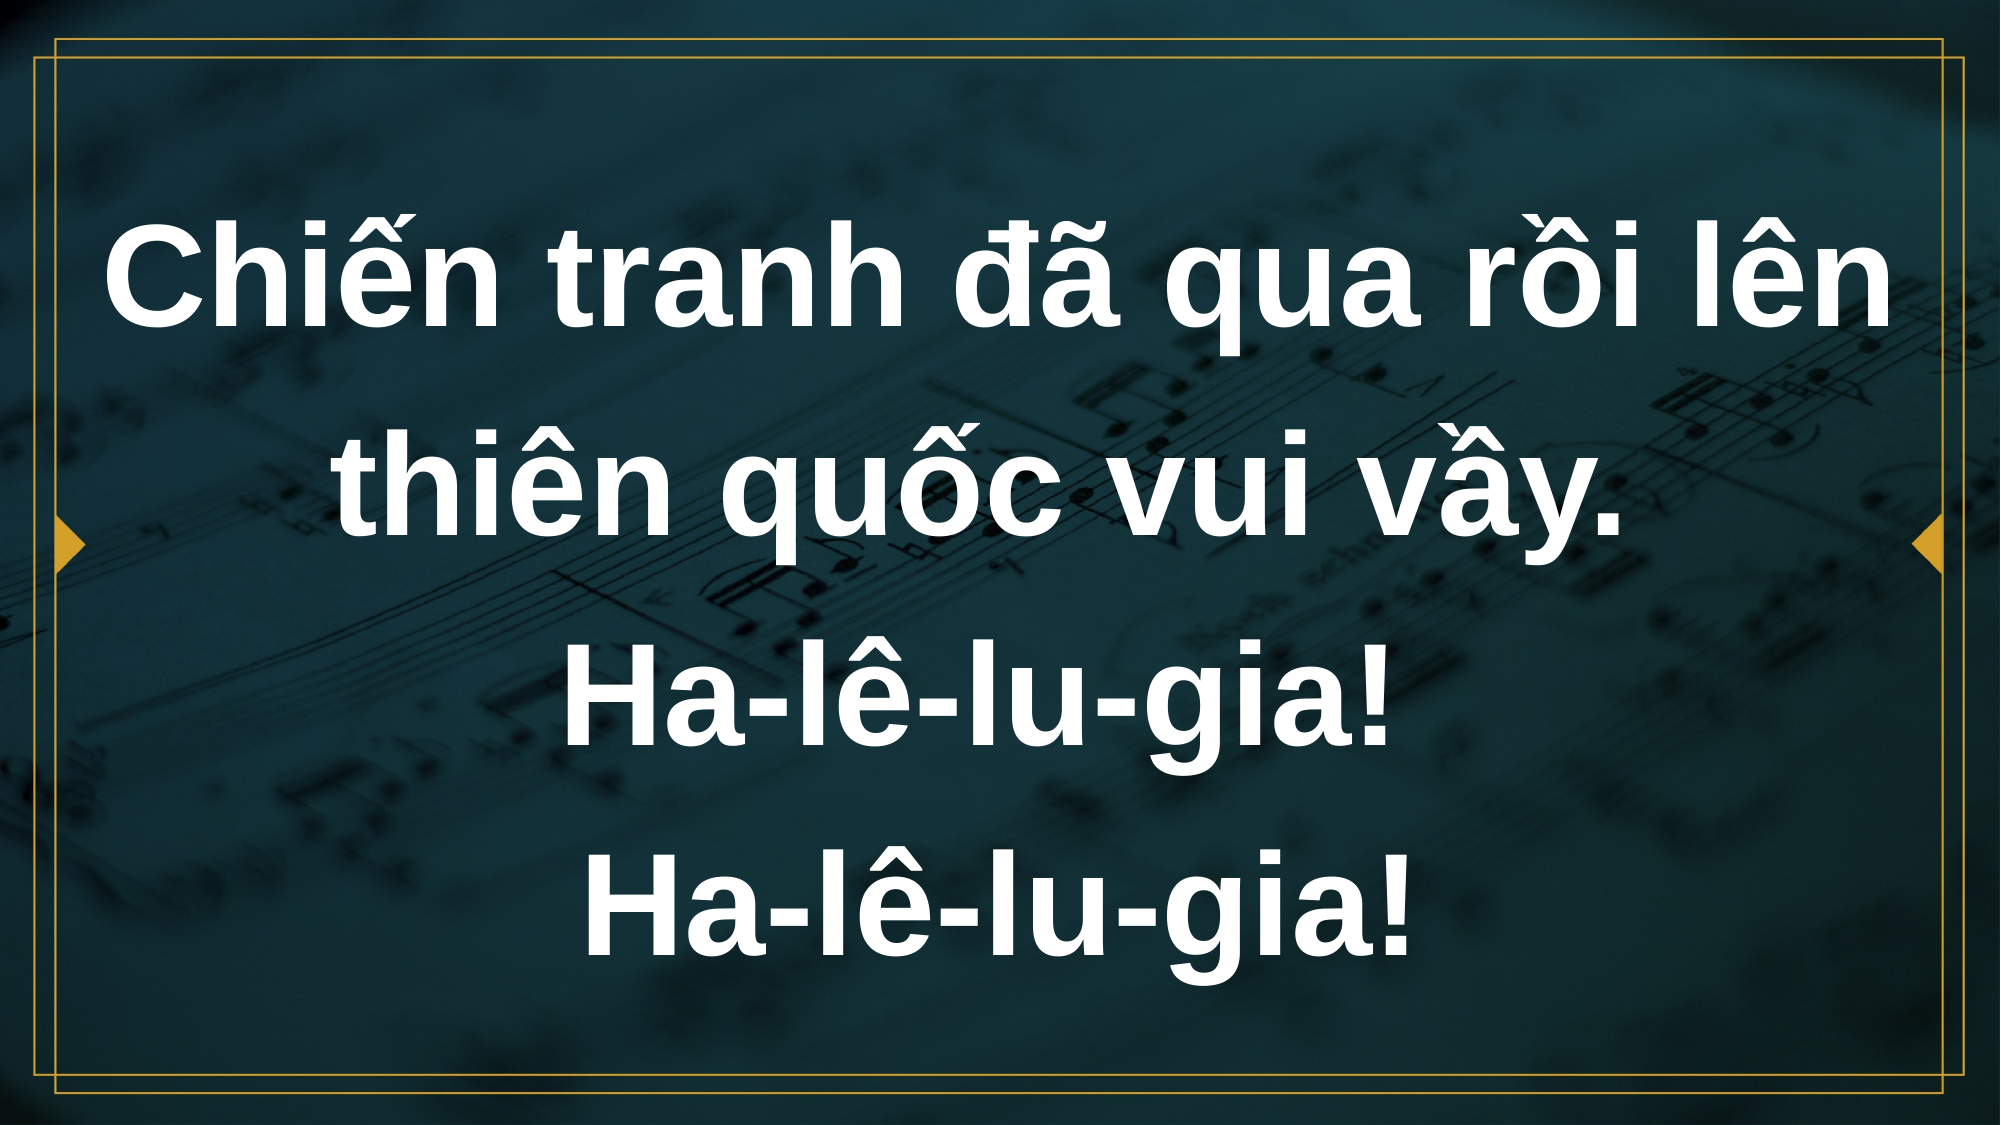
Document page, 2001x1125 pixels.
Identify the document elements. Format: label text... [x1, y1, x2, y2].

picture [0, 0, 2000, 1125]
title Chiến tranh đã qua rồi lên thiên quốc vui vầy. Ha-lê-lu-gia! Ha-lê-lu-gia! [55, 53, 1945, 1077]
